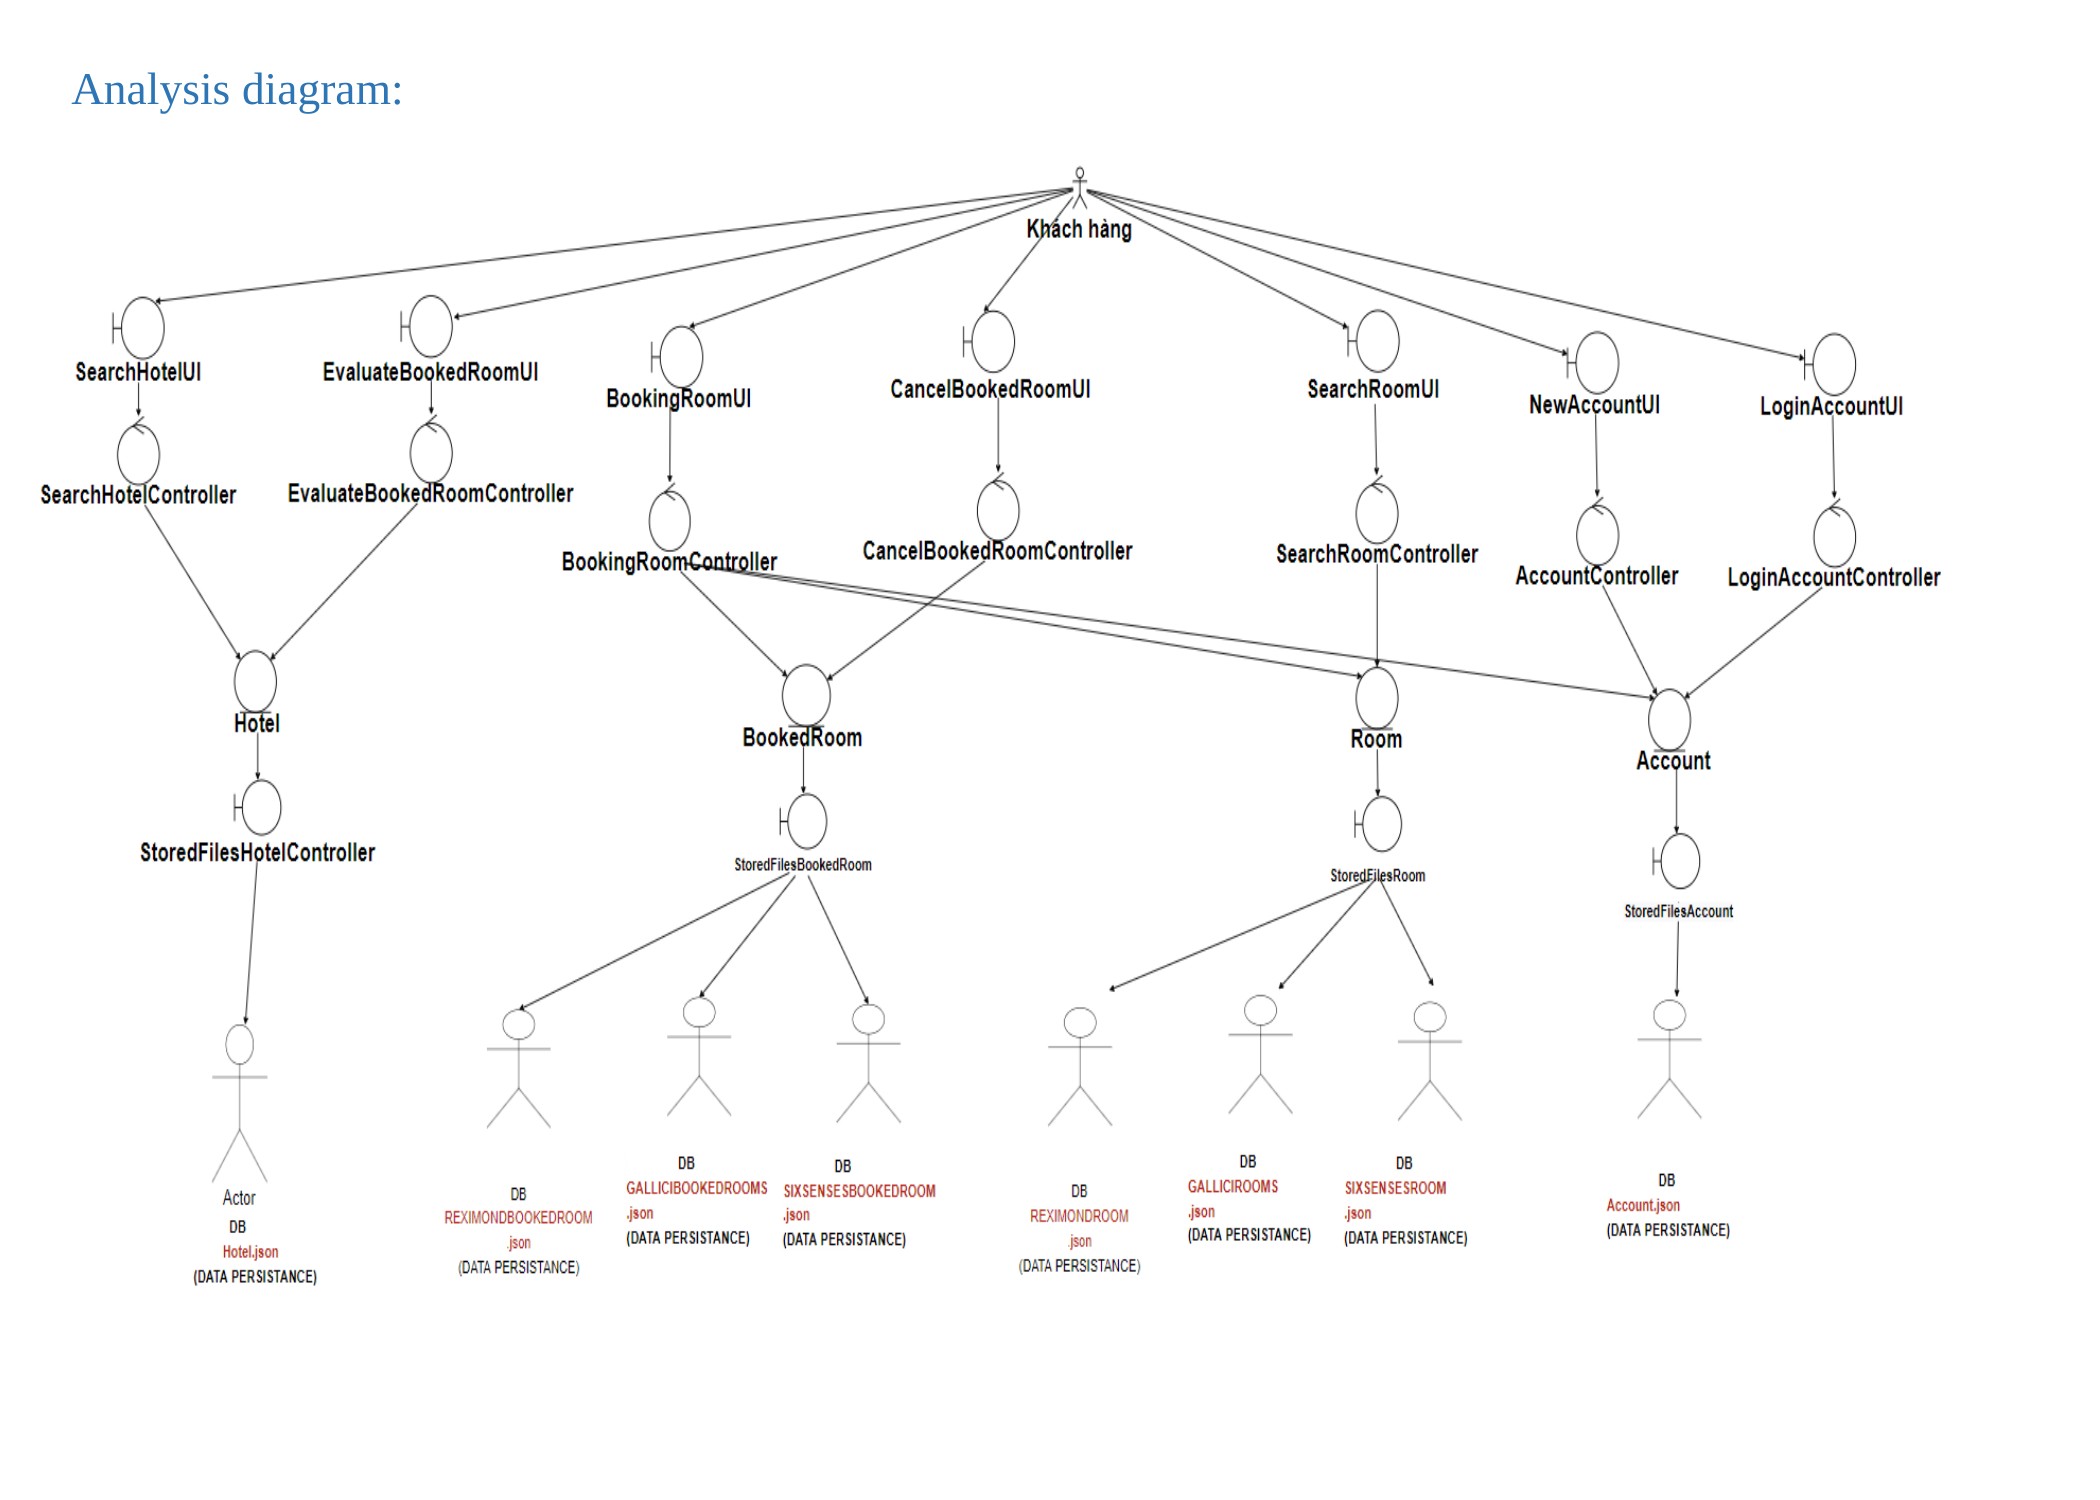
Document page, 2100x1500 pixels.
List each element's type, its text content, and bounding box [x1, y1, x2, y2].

picture [31, 143, 1977, 1331]
text_box Analysis diagram: [56, 51, 461, 121]
